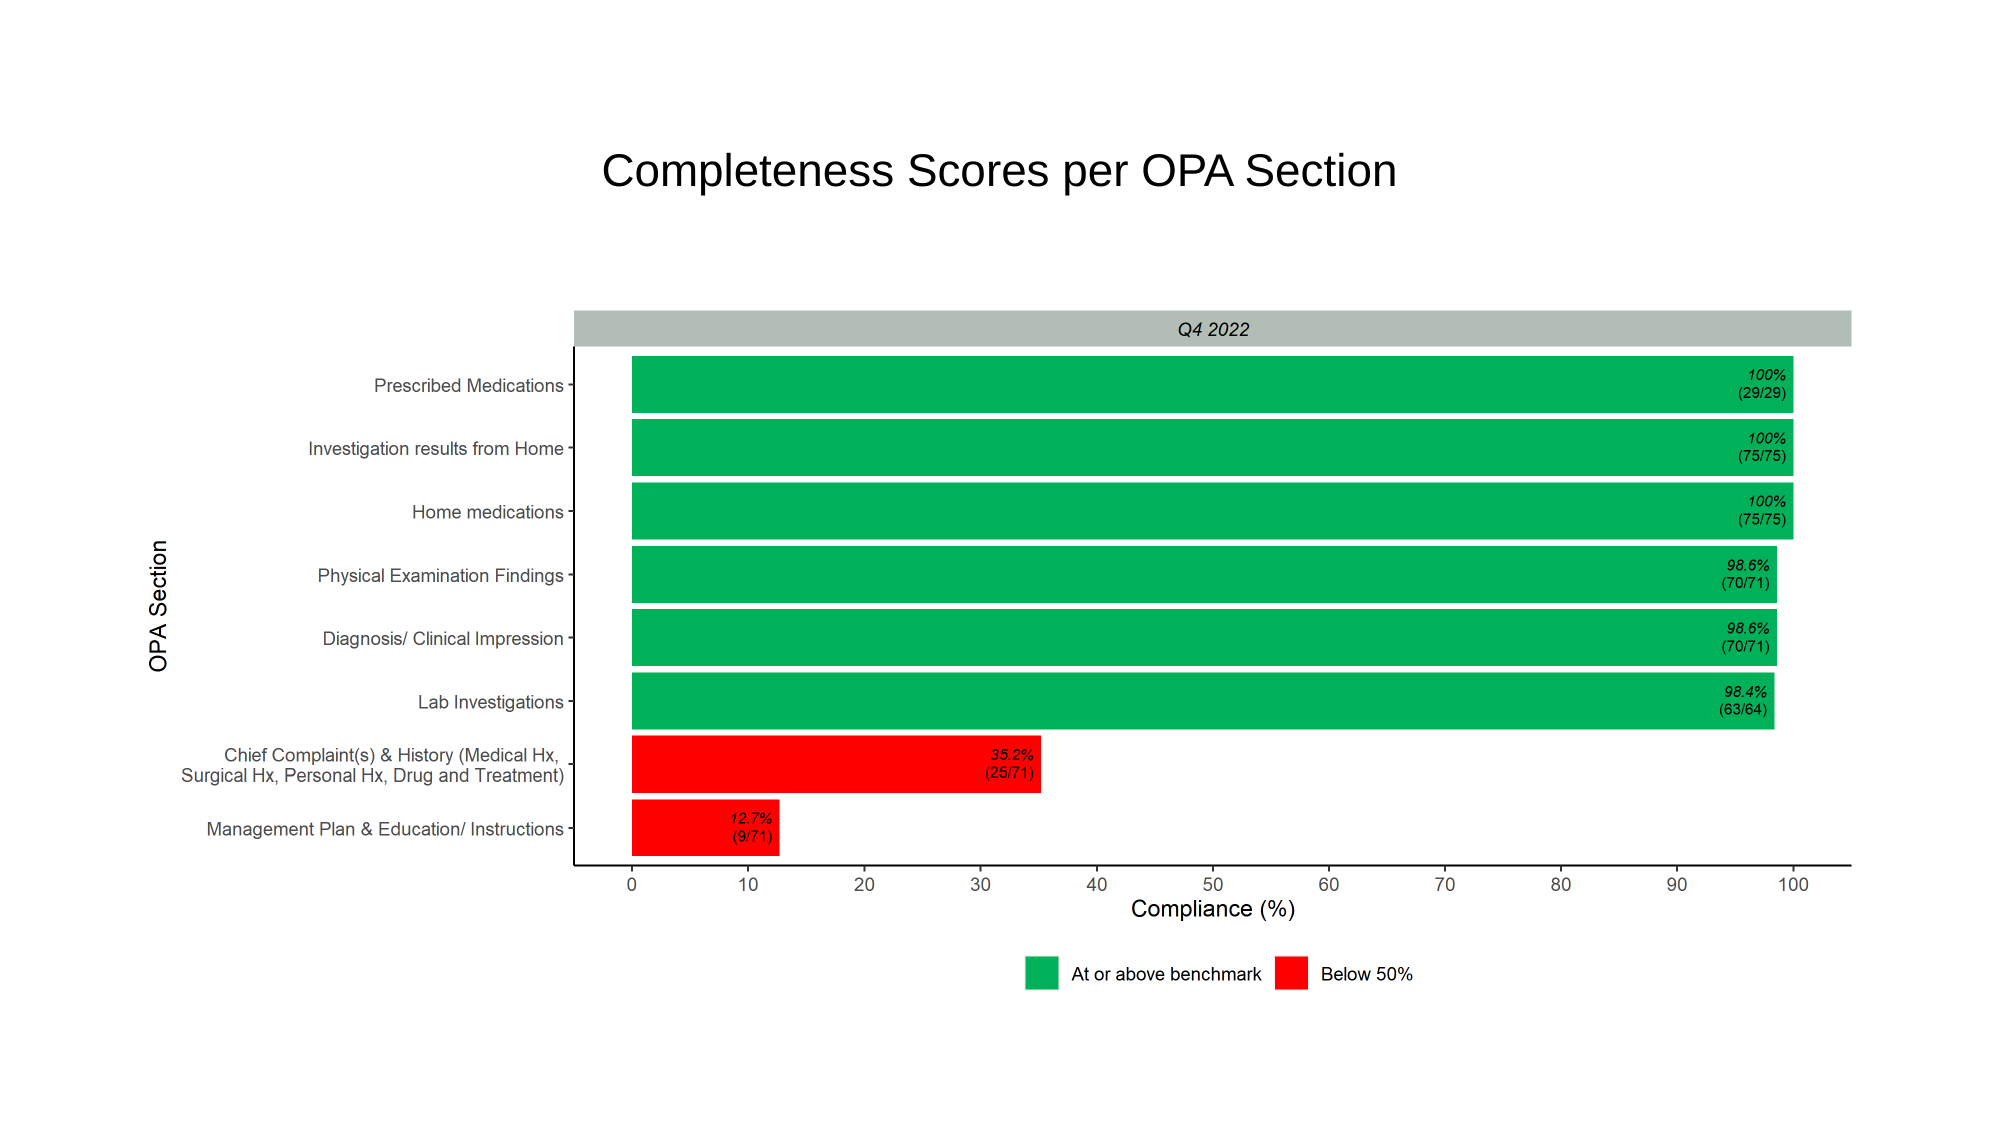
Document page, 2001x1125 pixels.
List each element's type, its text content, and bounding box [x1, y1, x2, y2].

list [137, 299, 1863, 1014]
title Completeness Scores per OPA Section [137, 59, 1863, 278]
